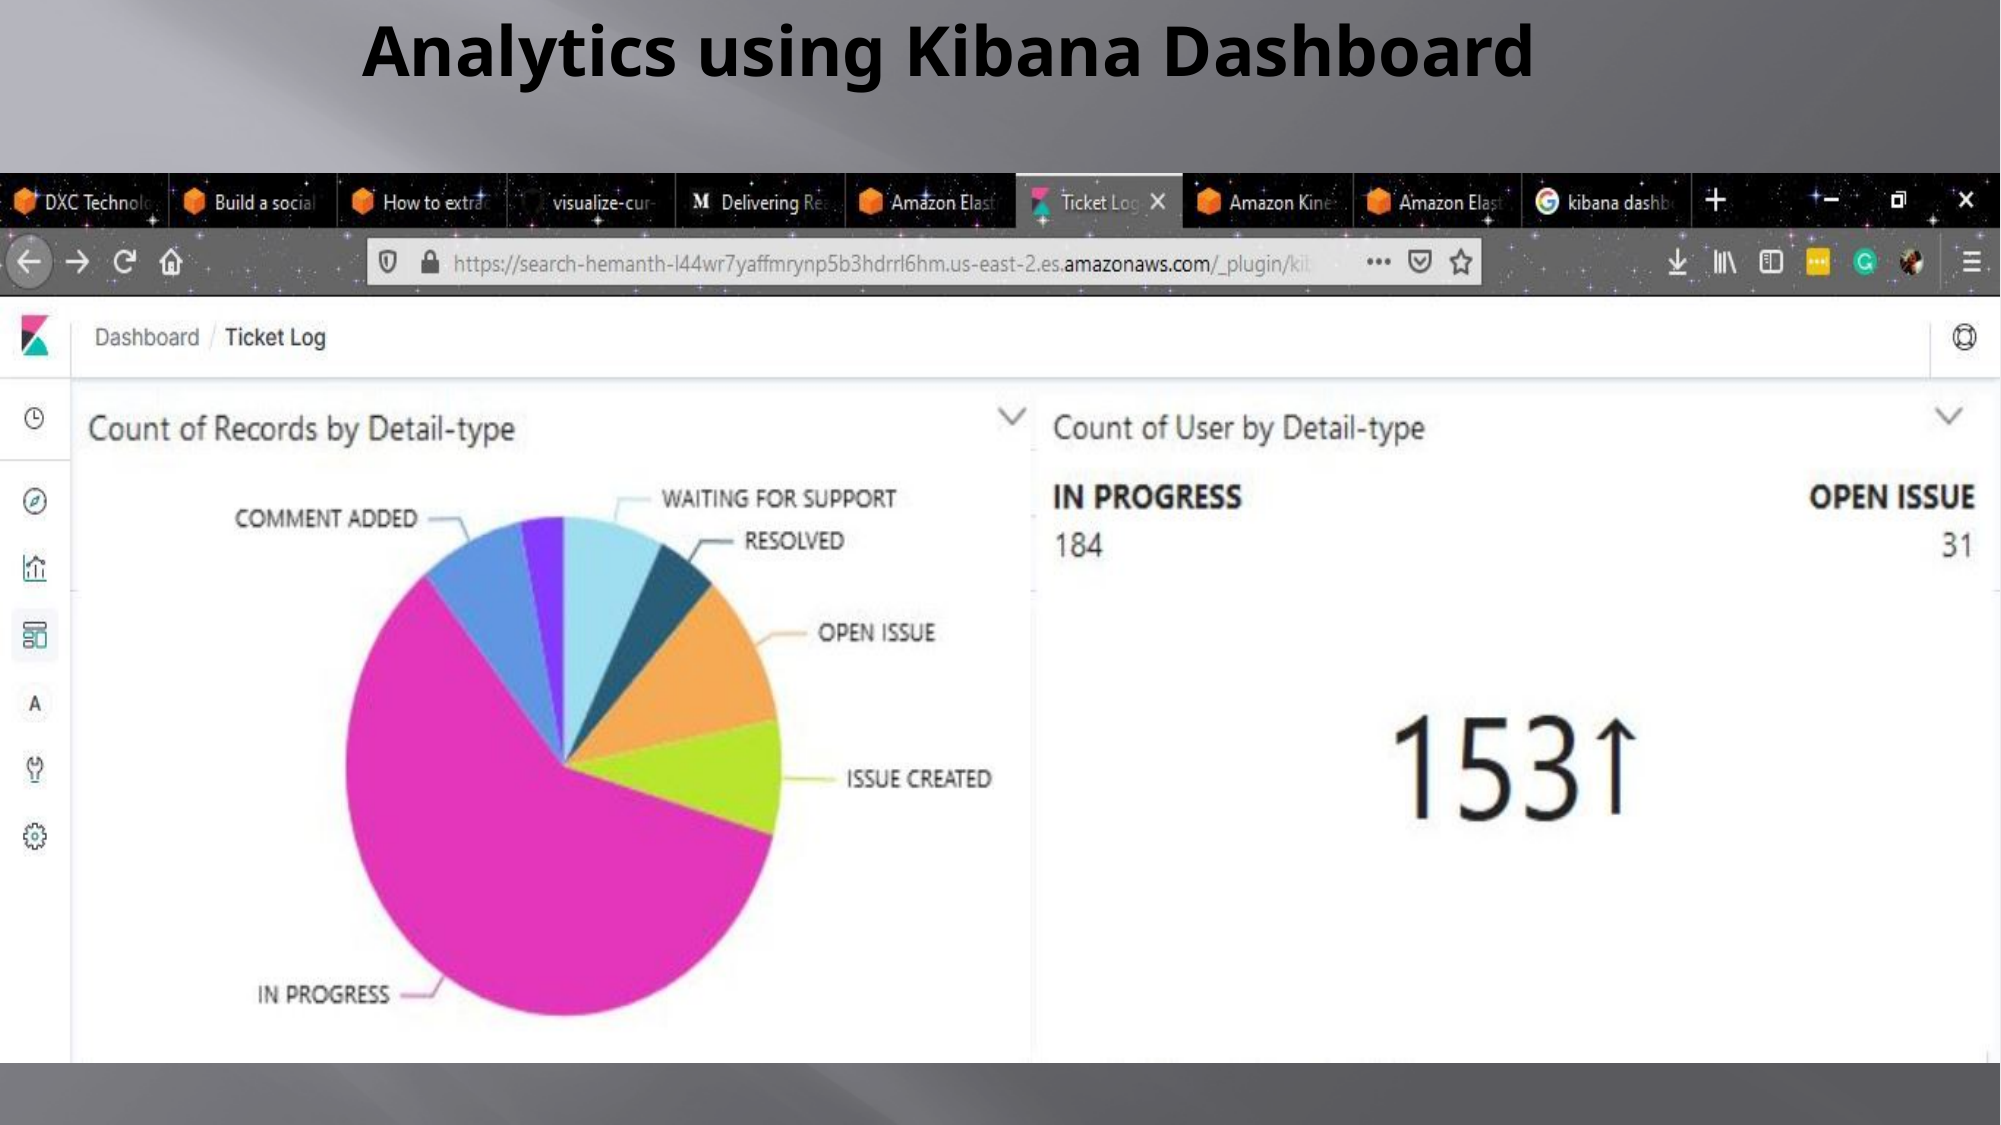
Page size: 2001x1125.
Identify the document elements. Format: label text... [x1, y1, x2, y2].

picture [0, 173, 2000, 1063]
title Analytics using Kibana Dashboard [37, 0, 1863, 173]
